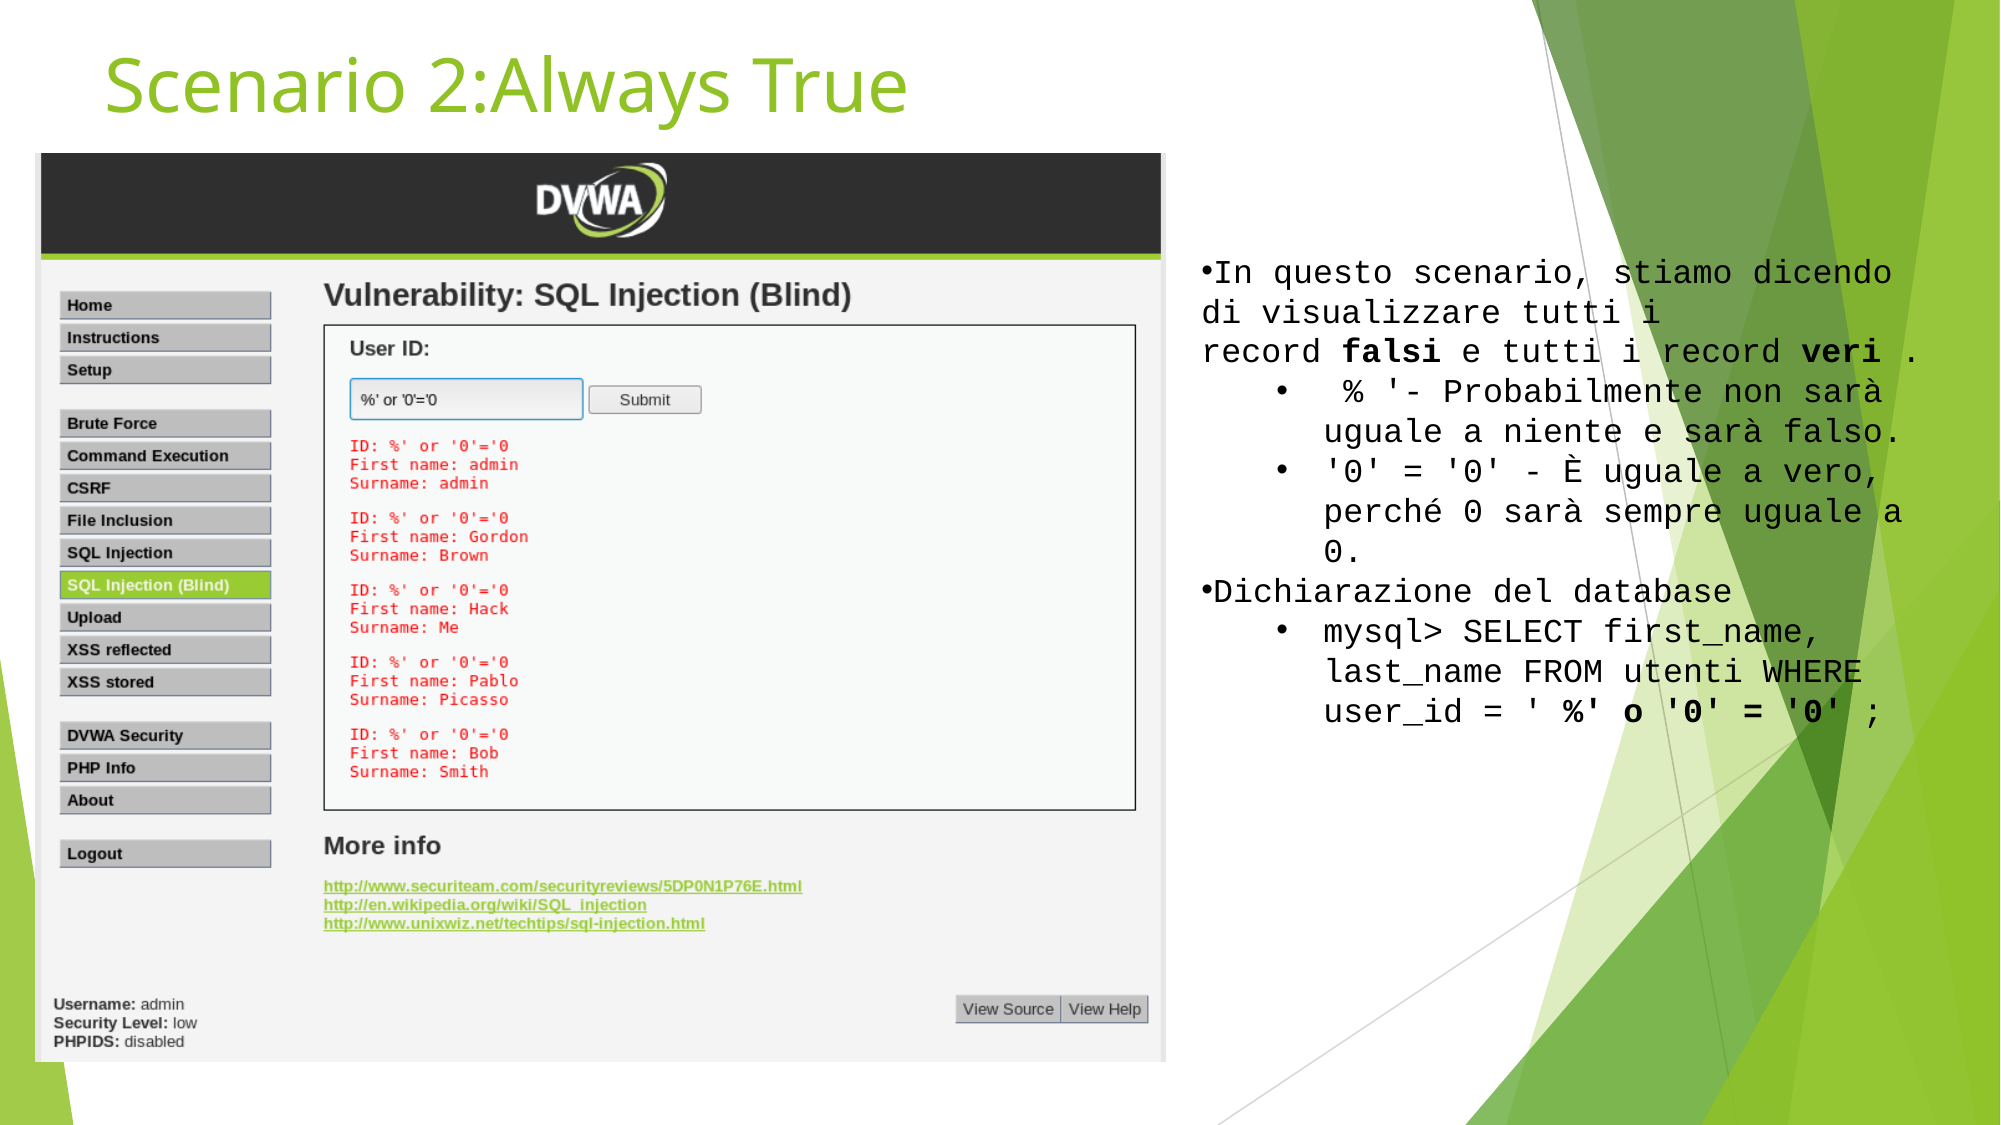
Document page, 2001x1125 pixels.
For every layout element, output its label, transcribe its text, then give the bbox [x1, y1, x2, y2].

title Scenario 2:Always True [89, 30, 1444, 143]
text_box In questo scenario, stiamo dicendo di visualizzare tutti i record falsi e tutti i record veri . % '- Probabilmente non sarà uguale a niente e sarà falso. '0' = '0' - È uguale a vero, perché 0 sarà sempre uguale a 0. Dichiarazione del database mysql> SELECT first_name, last_name FROM utenti WHERE user_id = ' %' o '0' = '0' ; [1186, 242, 1950, 737]
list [35, 153, 1166, 1063]
